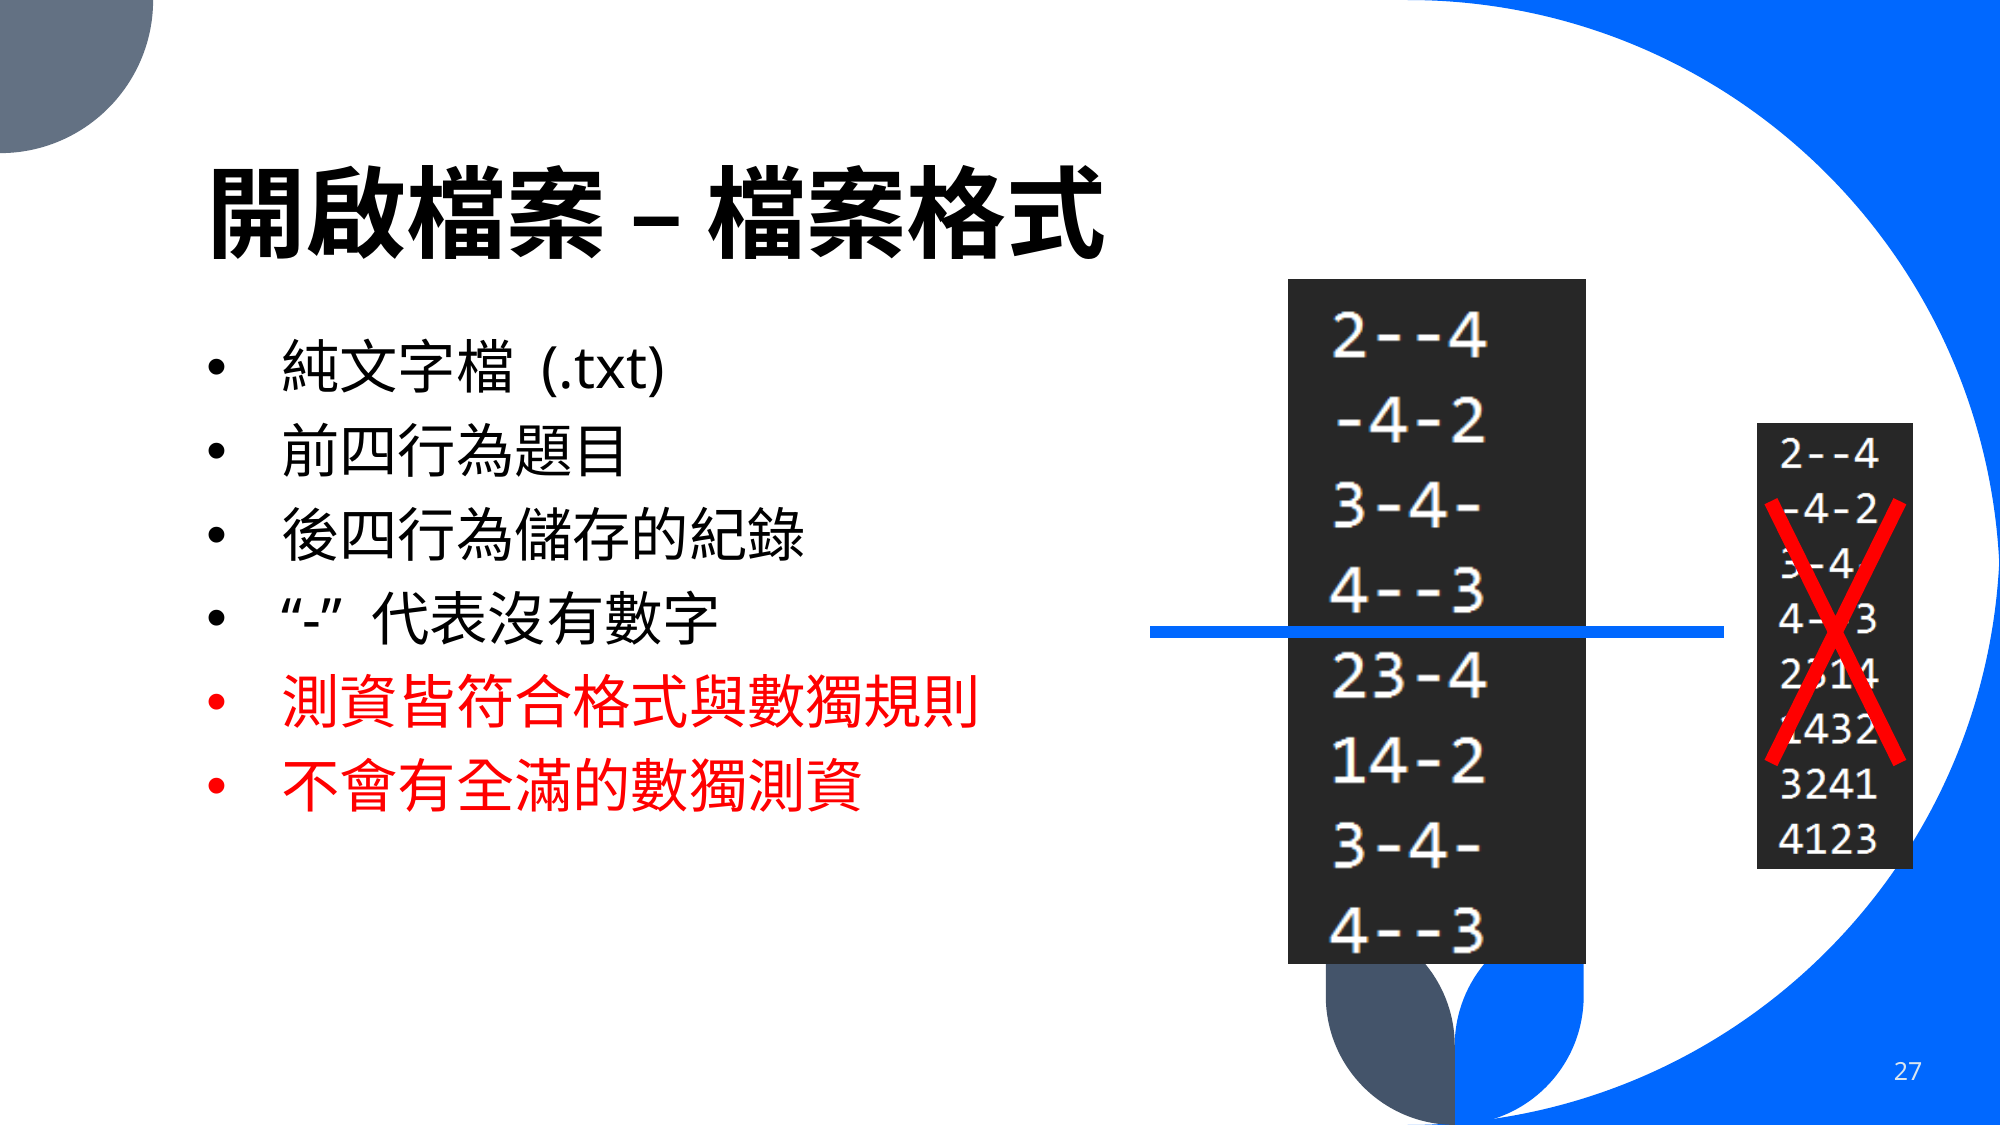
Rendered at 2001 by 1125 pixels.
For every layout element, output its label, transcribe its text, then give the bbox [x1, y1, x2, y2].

title 開啟檔案 – 檔案格式 [191, 62, 1796, 280]
picture [1288, 633, 1586, 965]
picture [1757, 423, 1913, 869]
picture [1288, 279, 1586, 632]
slide_number 27 [1665, 1042, 1938, 1103]
list 純文字檔 (.txt) 前四行為題目 後四行為儲存的紀錄 “-” 代表沒有數字 測資皆符合格式與數獨規則 不會有全滿的數獨測資 [191, 330, 1079, 884]
